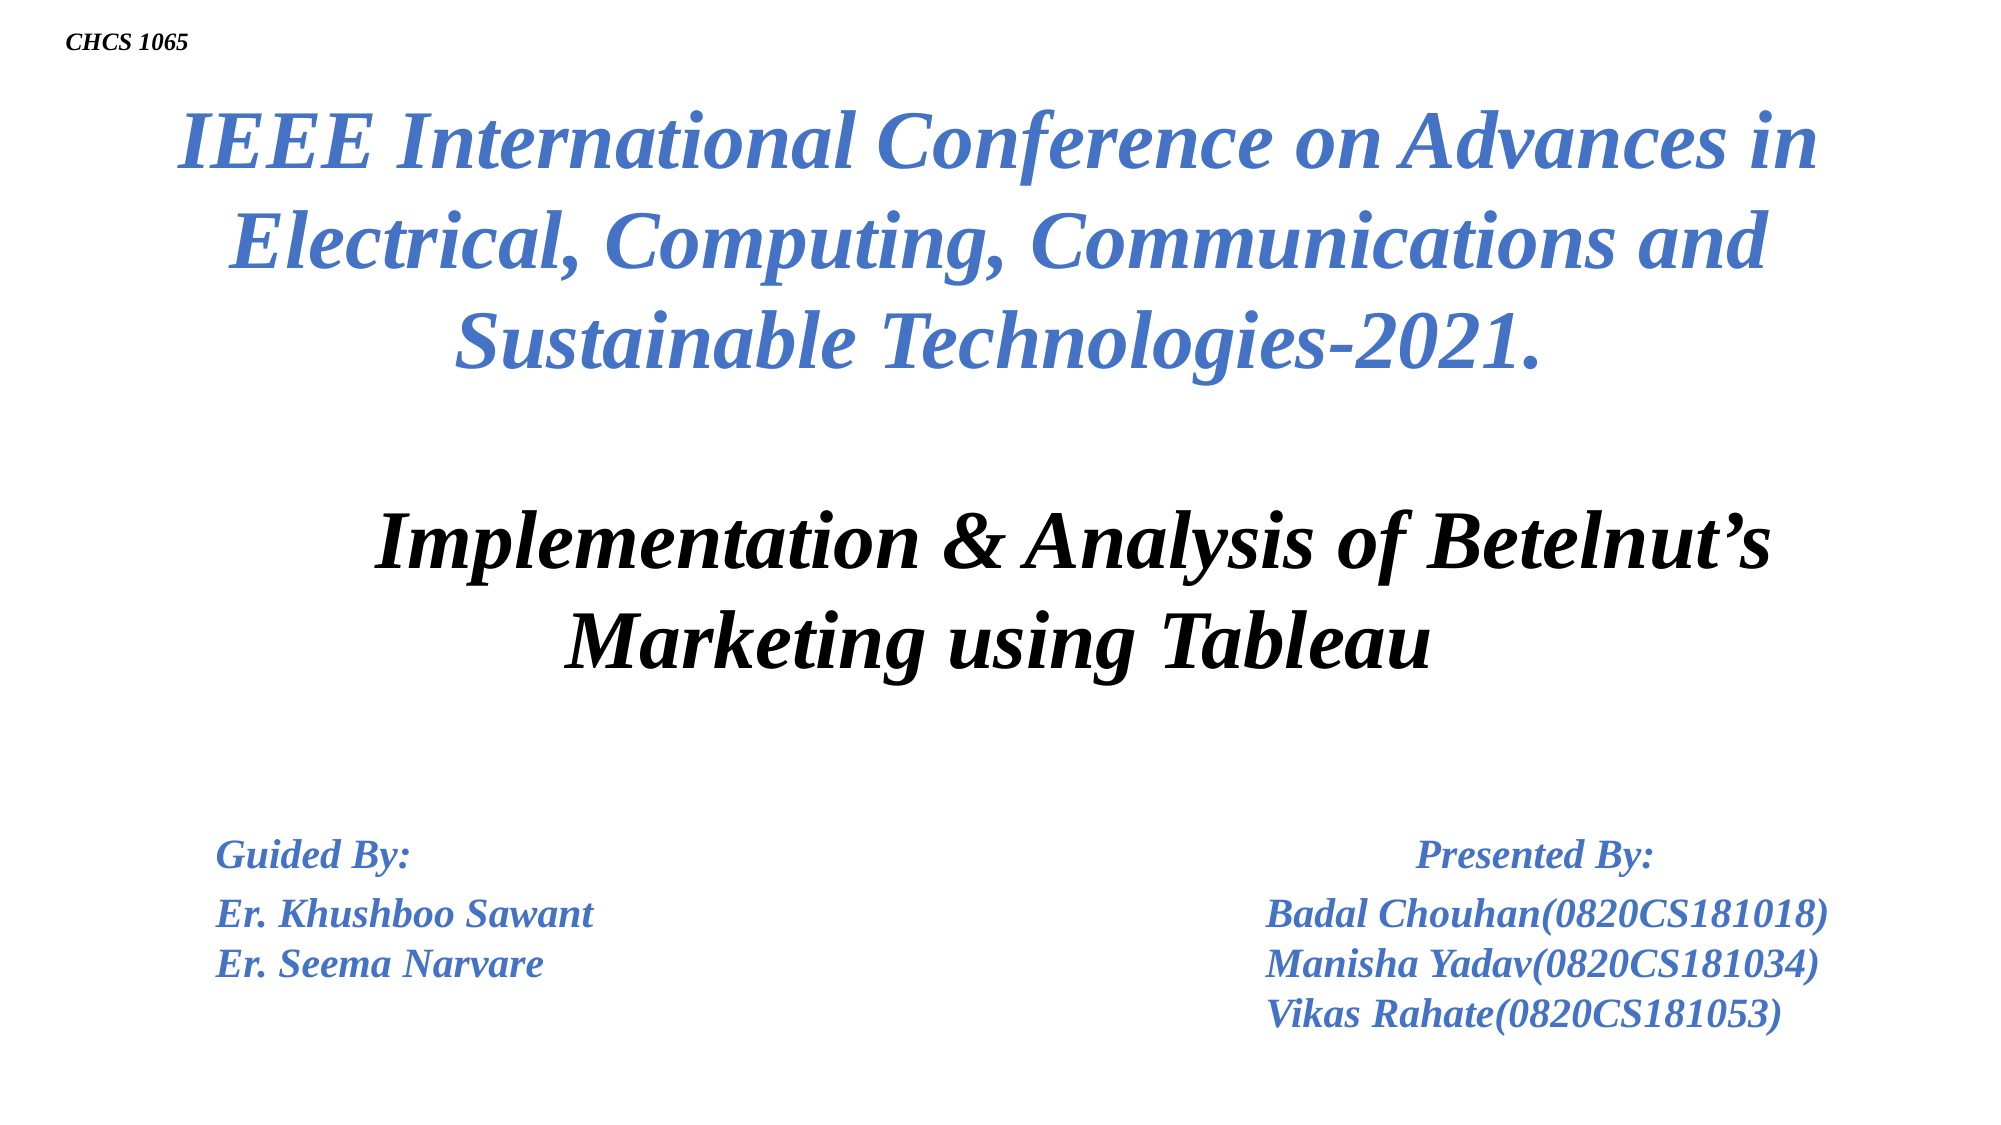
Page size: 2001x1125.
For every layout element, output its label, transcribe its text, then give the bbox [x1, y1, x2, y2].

text_box [1154, 742, 1929, 893]
text_box CHCS 1065 IEEE International Conference on Advances in Electrical, Computing, Communications and Sustainable Technologies-2021. Implementation & Analysis of Betelnut’s Marketing using Tableau Guided By: Presented By: Er. Khushboo Sawant Badal Chouhan(0820CS181018) Er. Seema Narvare Manisha Yadav(0820CS181034) Vikas Rahate(0820CS181053) [50, 0, 1949, 1125]
